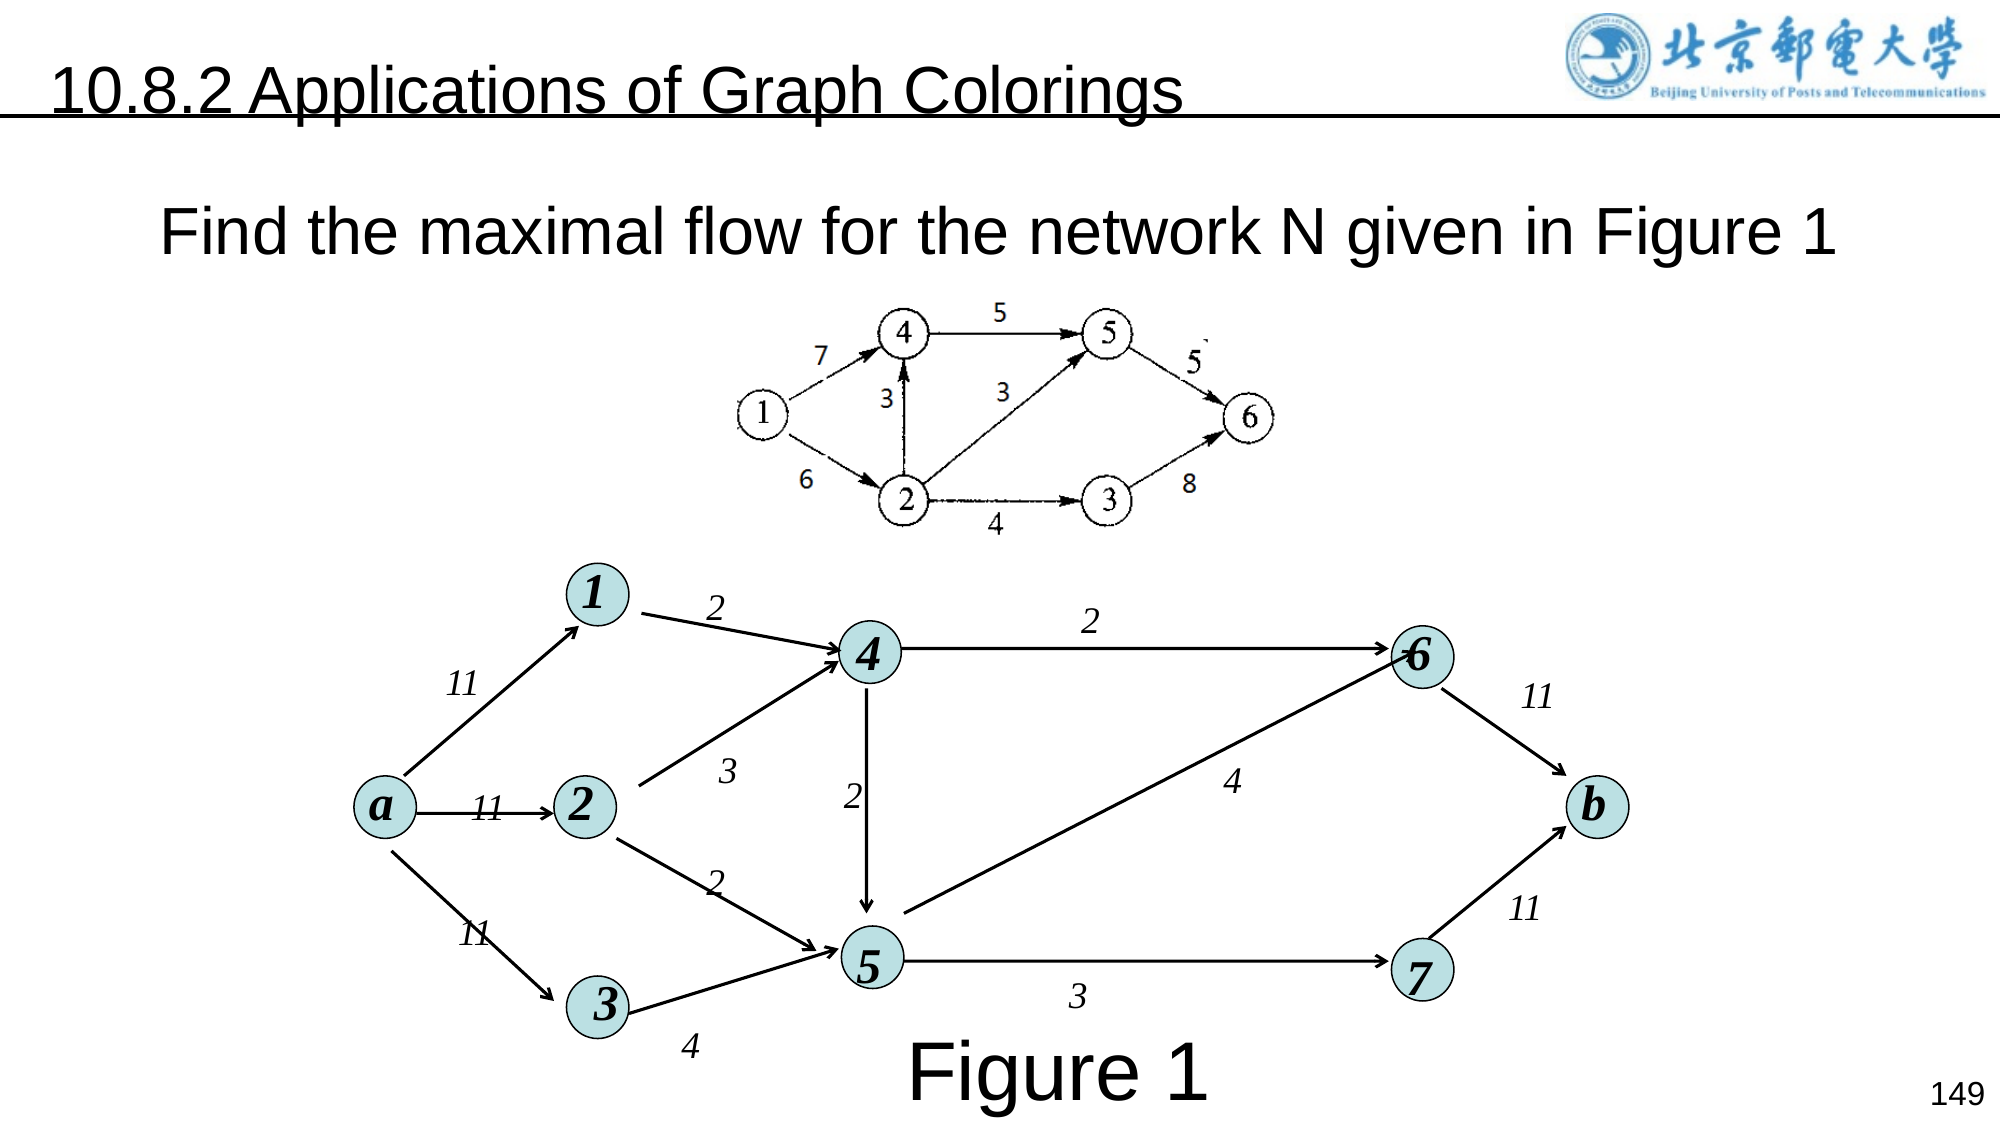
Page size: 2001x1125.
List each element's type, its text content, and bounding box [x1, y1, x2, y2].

text_box 10.8.2 Applications of Graph Colorings [34, 0, 1849, 135]
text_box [353, 550, 1630, 1074]
text_box Figure 1 [891, 1082, 1227, 1125]
picture [733, 294, 1281, 539]
text_box Find the maximal flow for the network N given in Figure 1 [93, 180, 1907, 368]
picture [1849, 13, 1988, 101]
